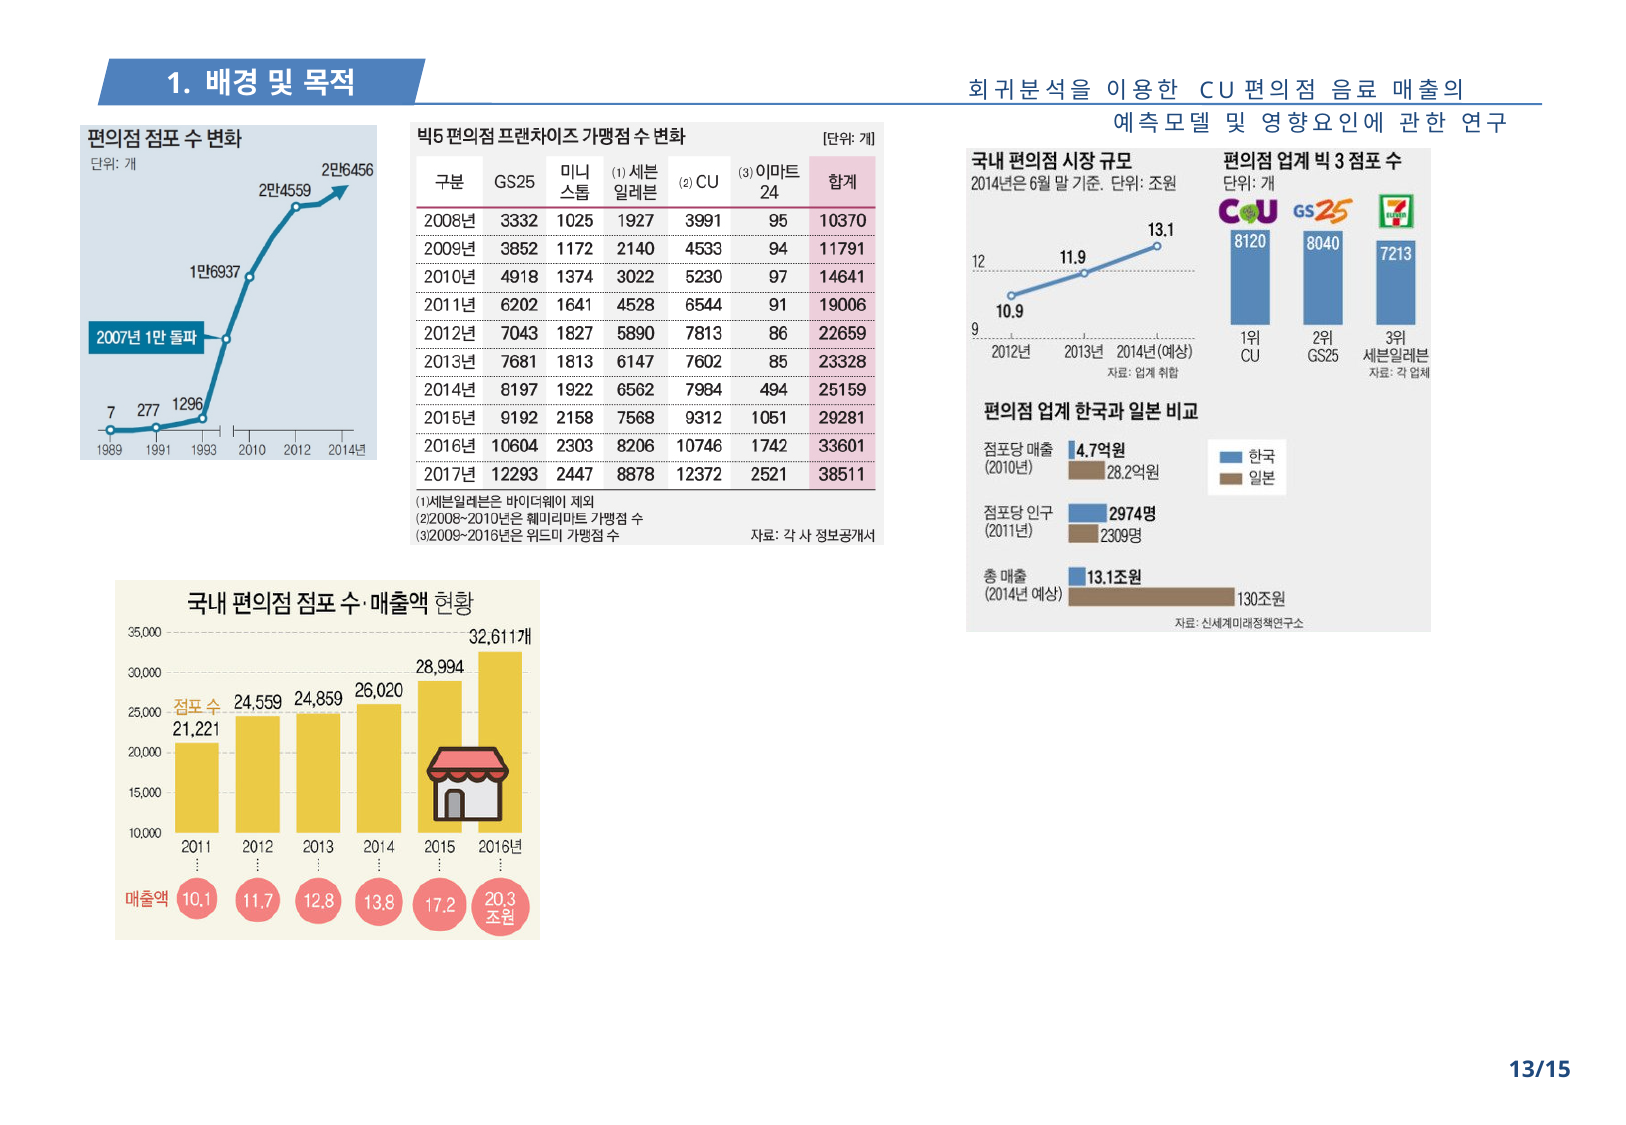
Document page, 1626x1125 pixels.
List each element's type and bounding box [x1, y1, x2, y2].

picture [115, 580, 540, 940]
picture [410, 121, 884, 545]
picture [965, 148, 1431, 632]
picture [79, 125, 378, 460]
